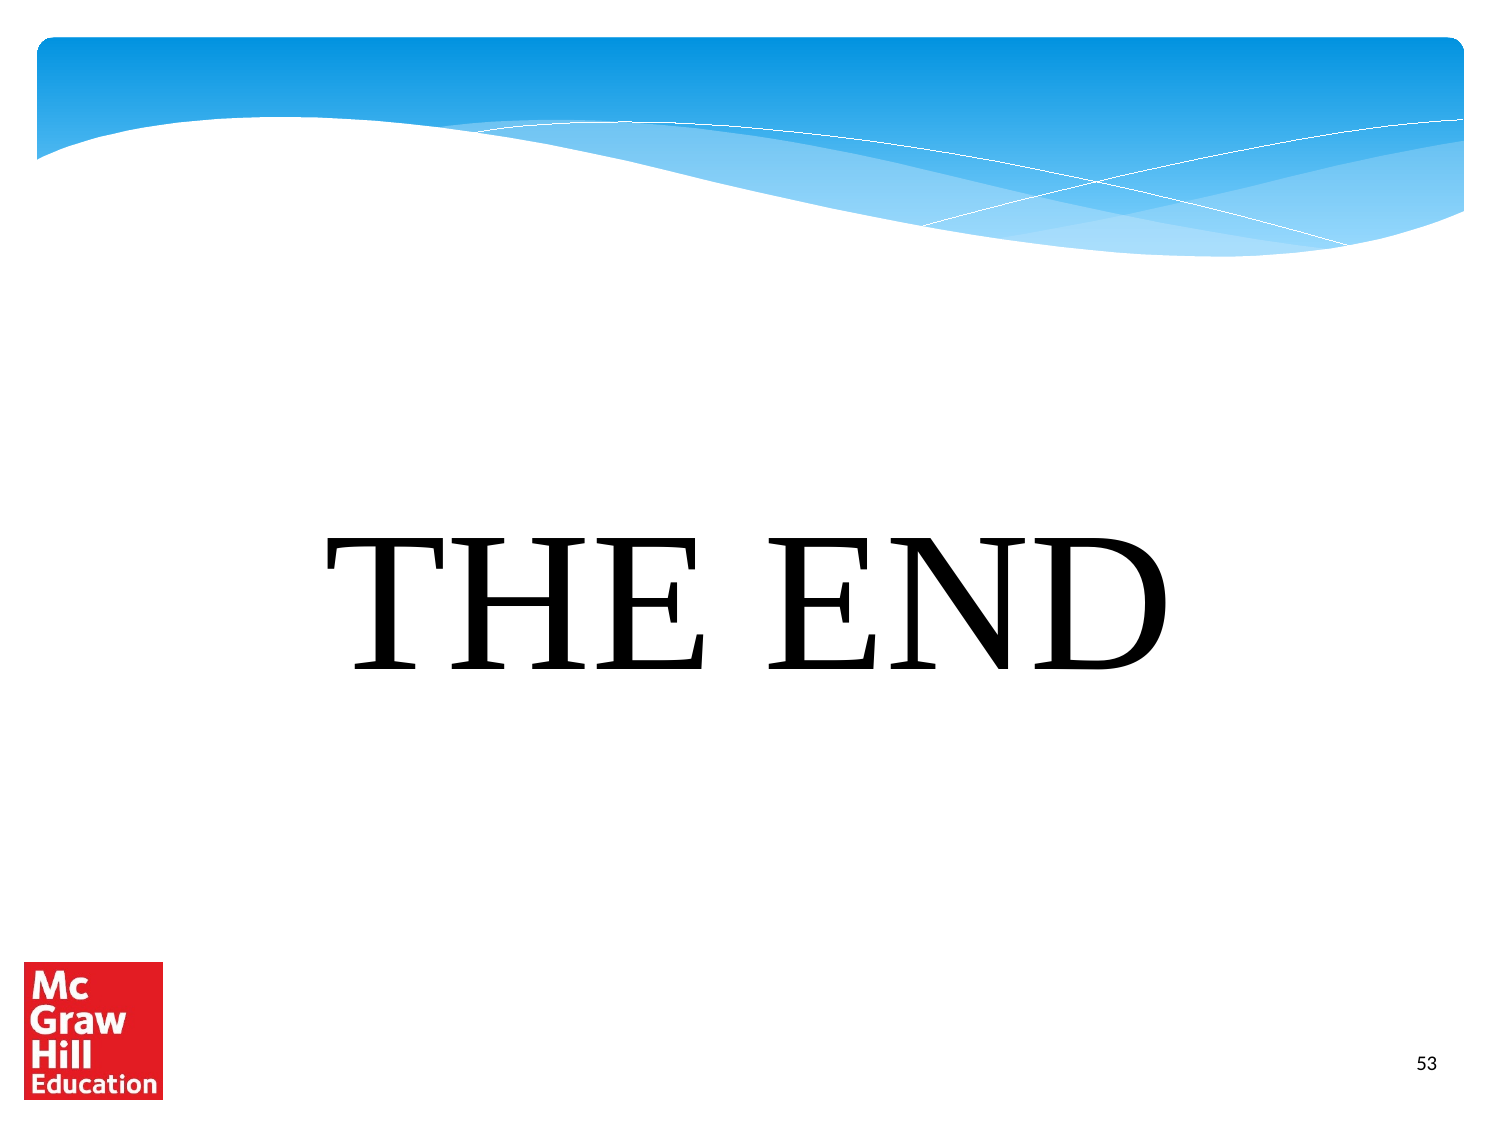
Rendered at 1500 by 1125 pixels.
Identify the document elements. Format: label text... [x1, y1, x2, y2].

picture [24, 962, 163, 1100]
text_box THE END [249, 299, 1250, 880]
